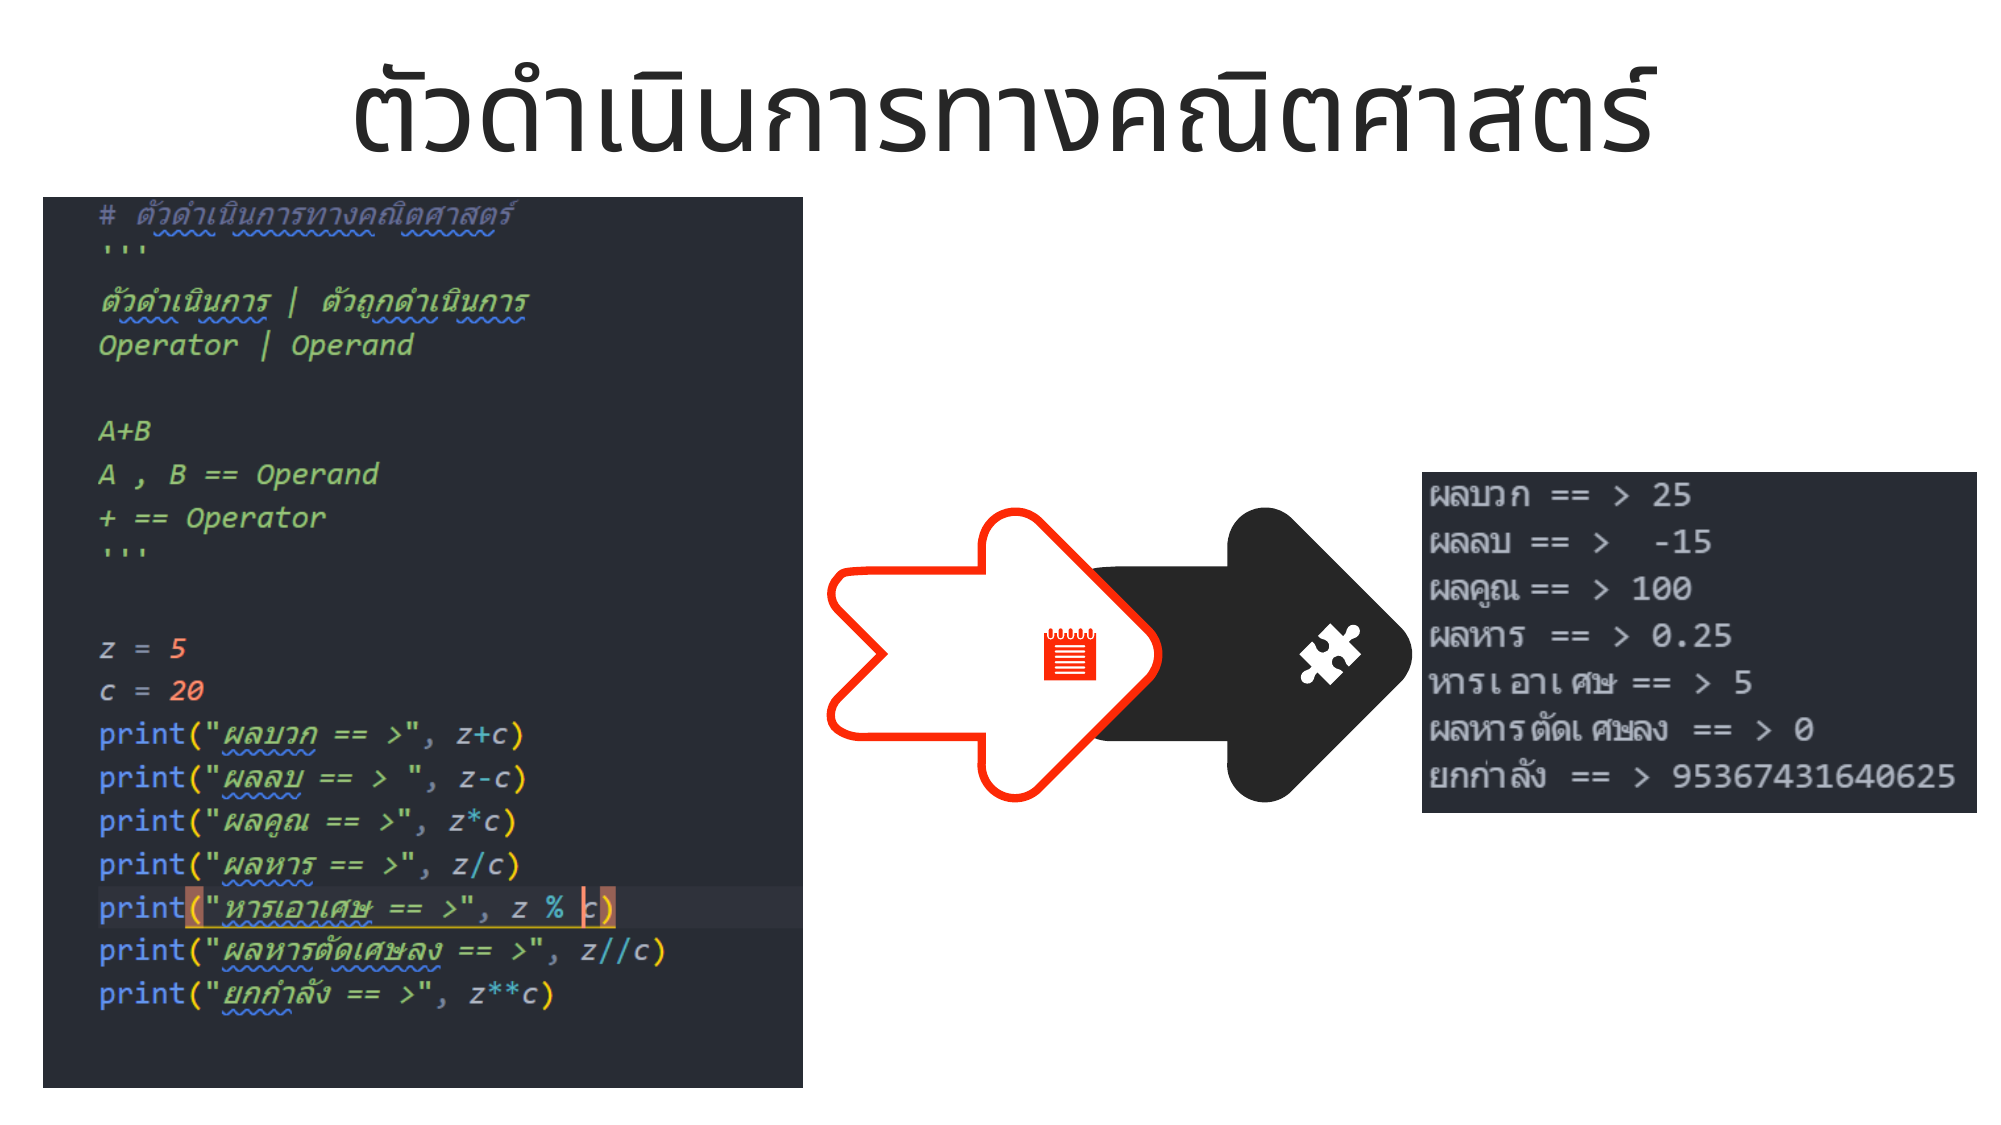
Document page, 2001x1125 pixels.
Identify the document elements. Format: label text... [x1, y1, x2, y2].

text_box [1297, 621, 1363, 687]
picture [1422, 472, 1977, 813]
text_box [829, 510, 1160, 800]
text_box [1043, 627, 1098, 682]
list ตัวดำเนินการทางคณิตศาสตร์ [53, 55, 1952, 175]
text_box [1093, 510, 1410, 800]
picture [43, 197, 803, 1088]
